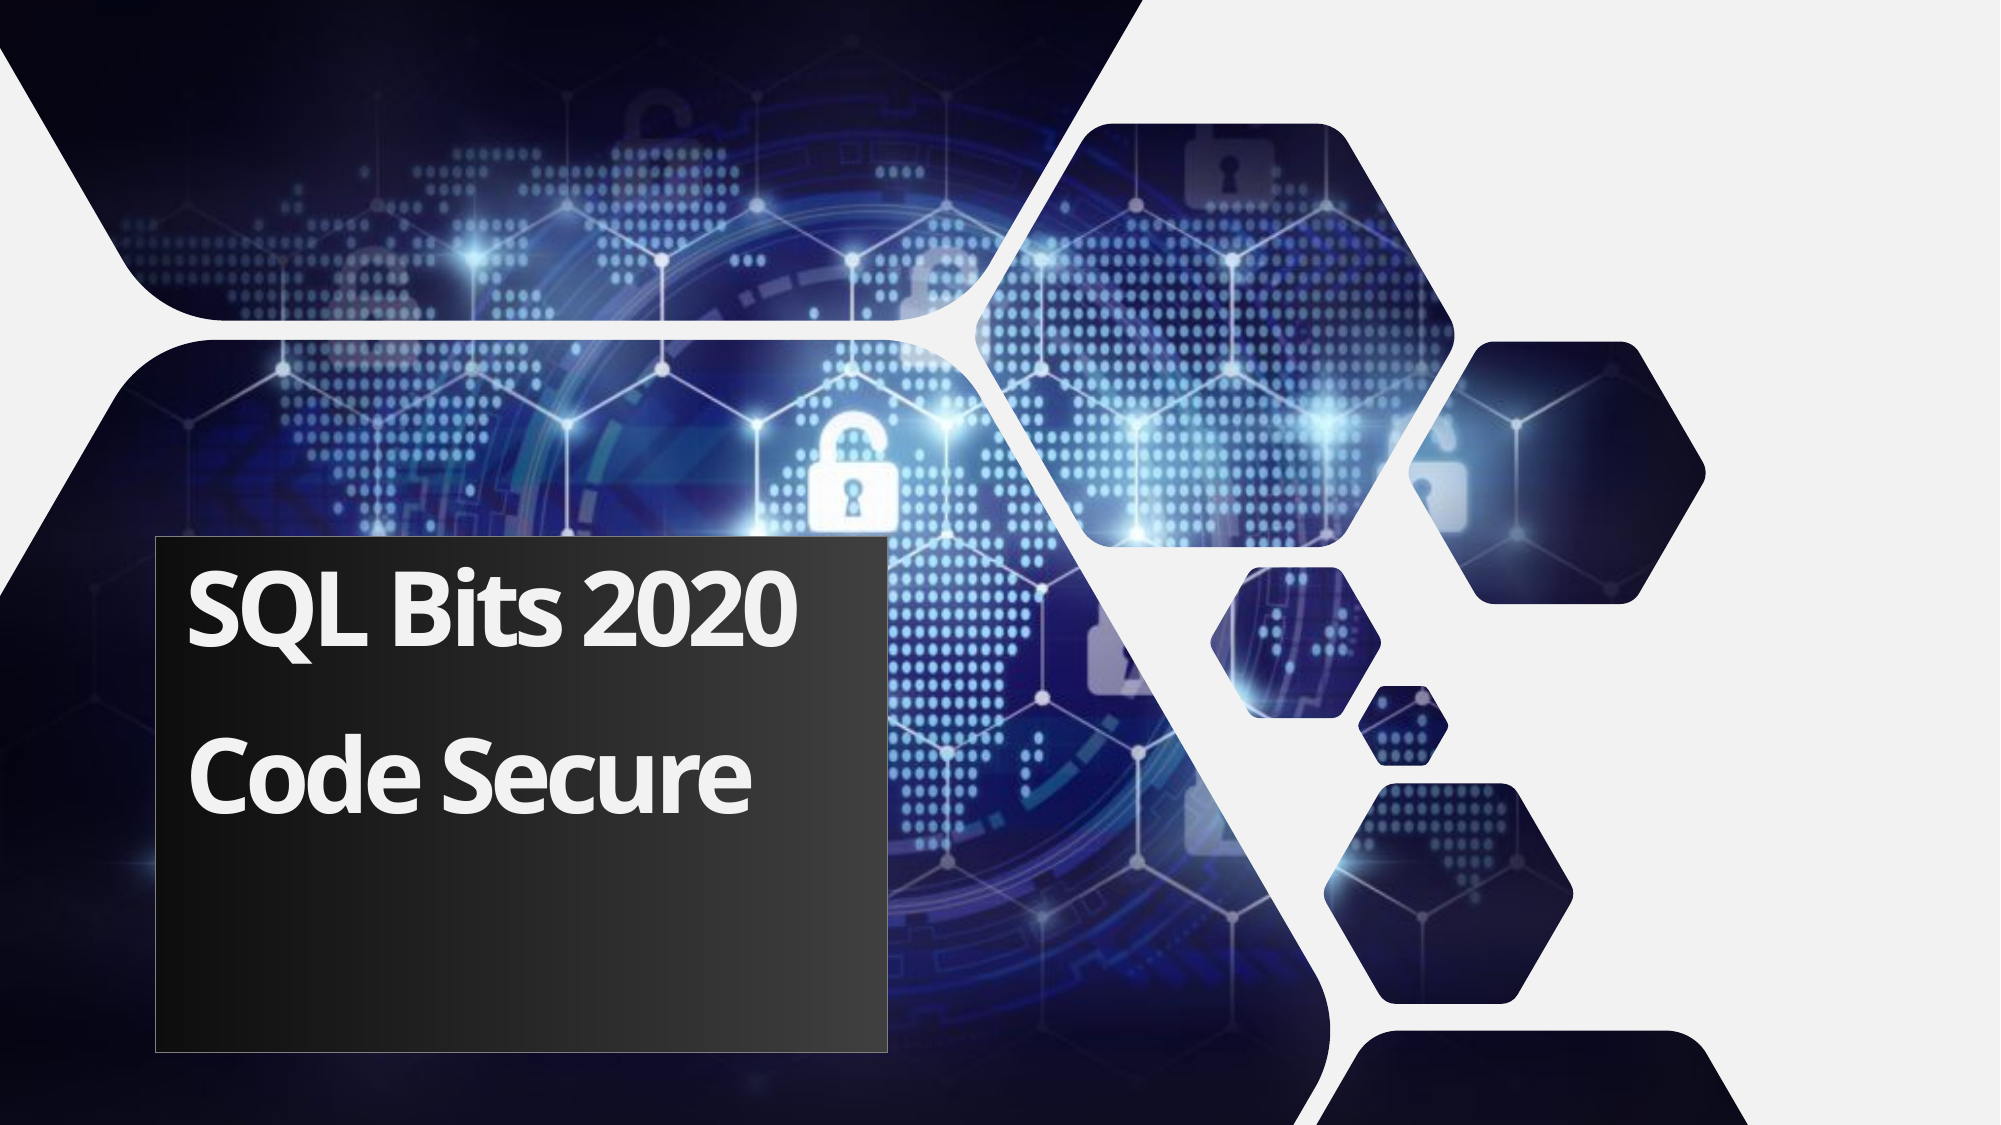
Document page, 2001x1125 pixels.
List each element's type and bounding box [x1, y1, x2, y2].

picture [0, 0, 1748, 1125]
